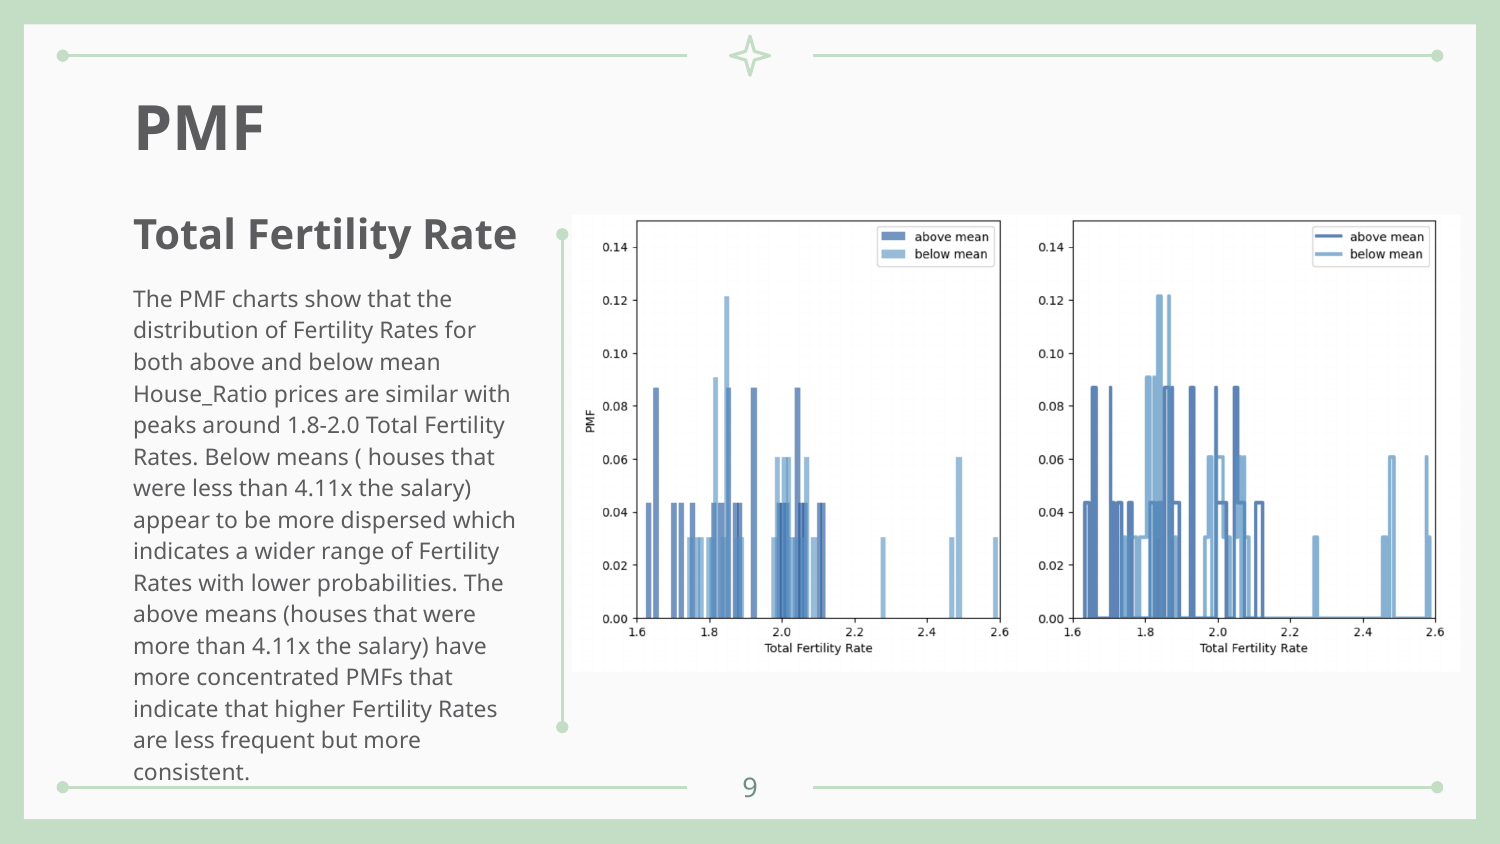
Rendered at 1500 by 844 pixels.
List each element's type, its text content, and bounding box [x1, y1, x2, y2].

title PMF [118, 72, 1382, 167]
text_box The PMF charts show that the distribution of Fertility Rates for both above and below mean House_Ratio prices are similar with peaks around 1.8-2.0 Total Fertility Rates. Below means ( houses that were less than 4.11x the salary) appear to be more dispersed which indicates a wider range of Fertility Rates with lower probabilities. The above means (houses that were more than 4.11x the salary) have more concentrated PMFs that indicate that higher Fertility Rates are less frequent but more consistent. [118, 265, 538, 495]
slide_number ‹#› [705, 755, 795, 810]
picture [572, 215, 1462, 672]
text_box Total Fertility Rate [118, 192, 538, 265]
